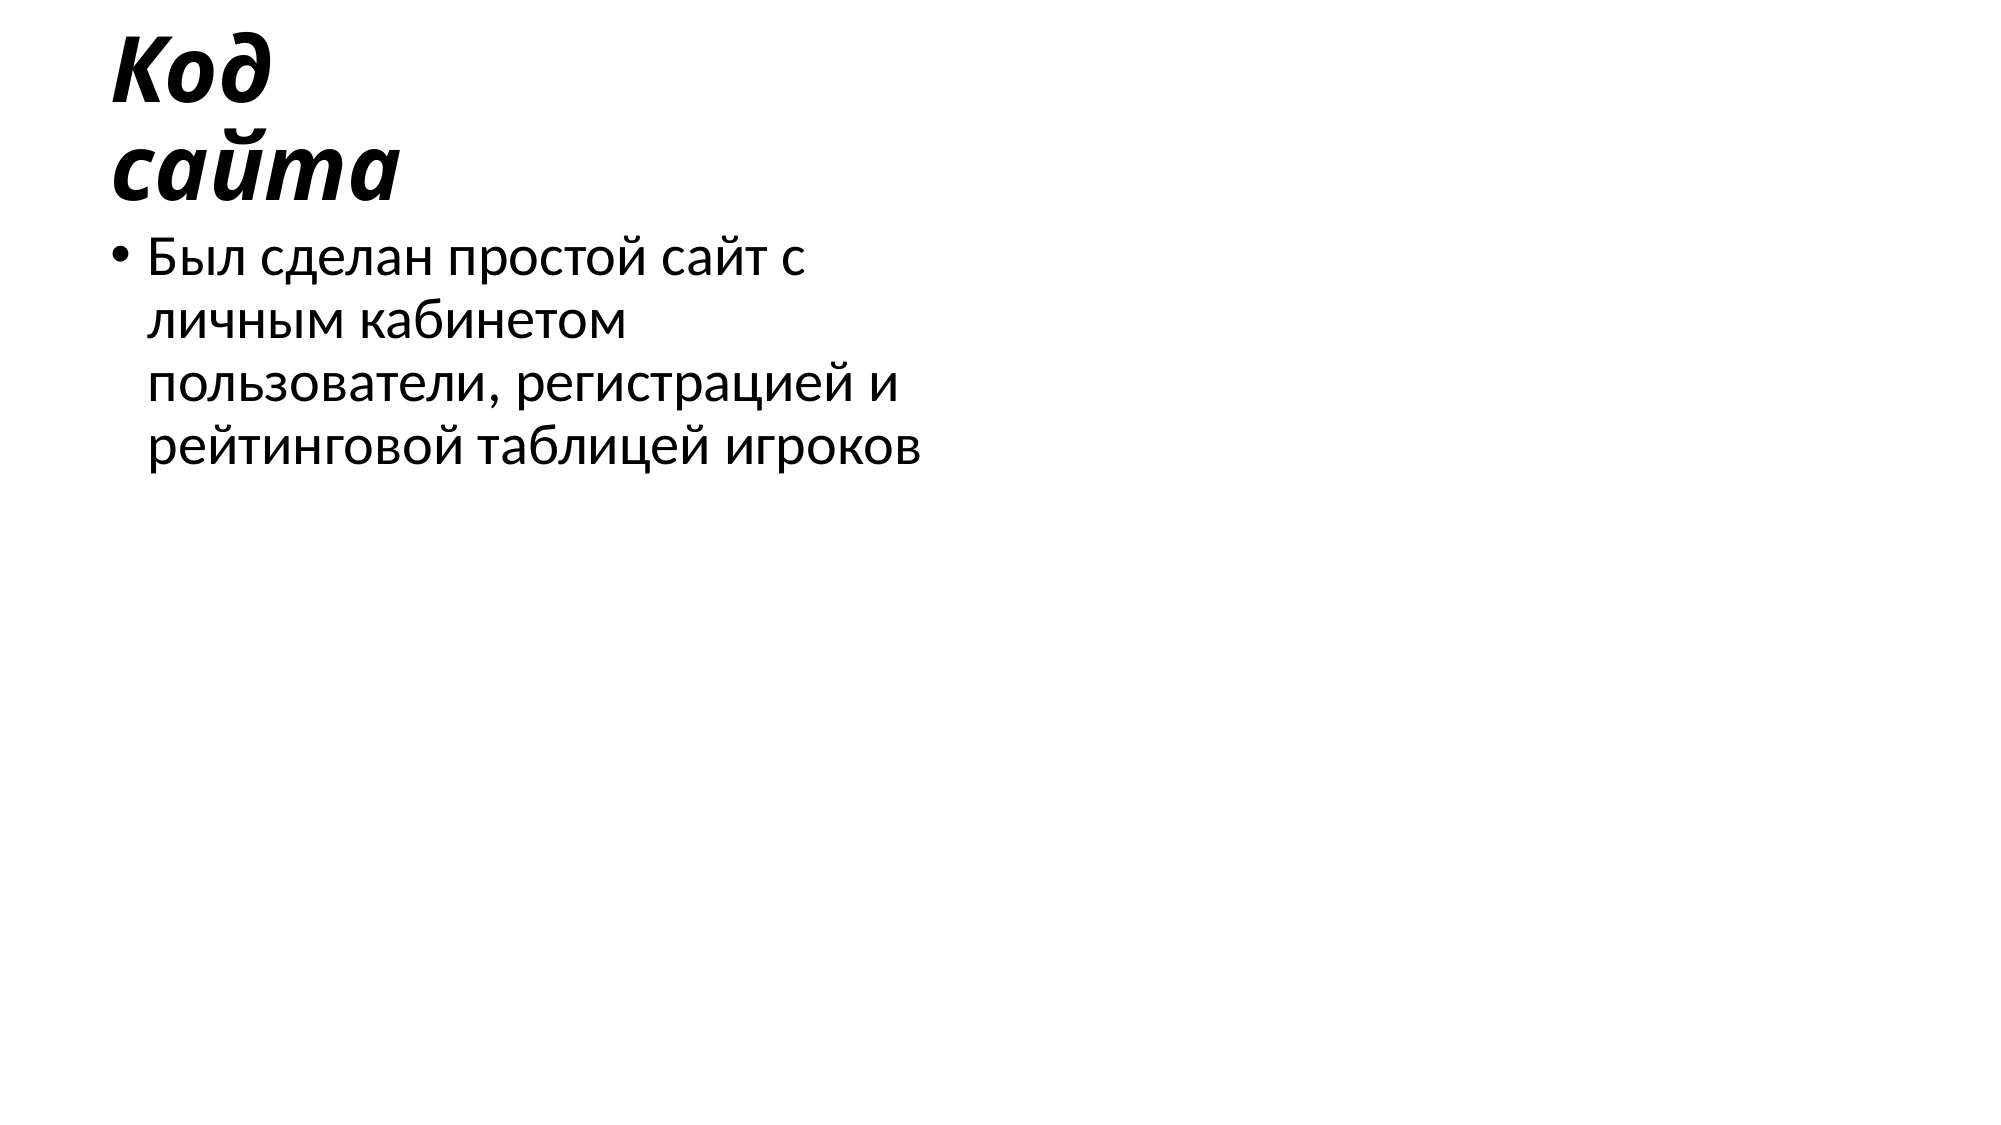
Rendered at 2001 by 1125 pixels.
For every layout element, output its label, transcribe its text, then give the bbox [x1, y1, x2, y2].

list Был сделан простой сайт с личным кабинетом пользователи, регистрацией и рейтинговой таблицей игроков [95, 217, 1000, 995]
title Код сайта [95, 47, 559, 196]
